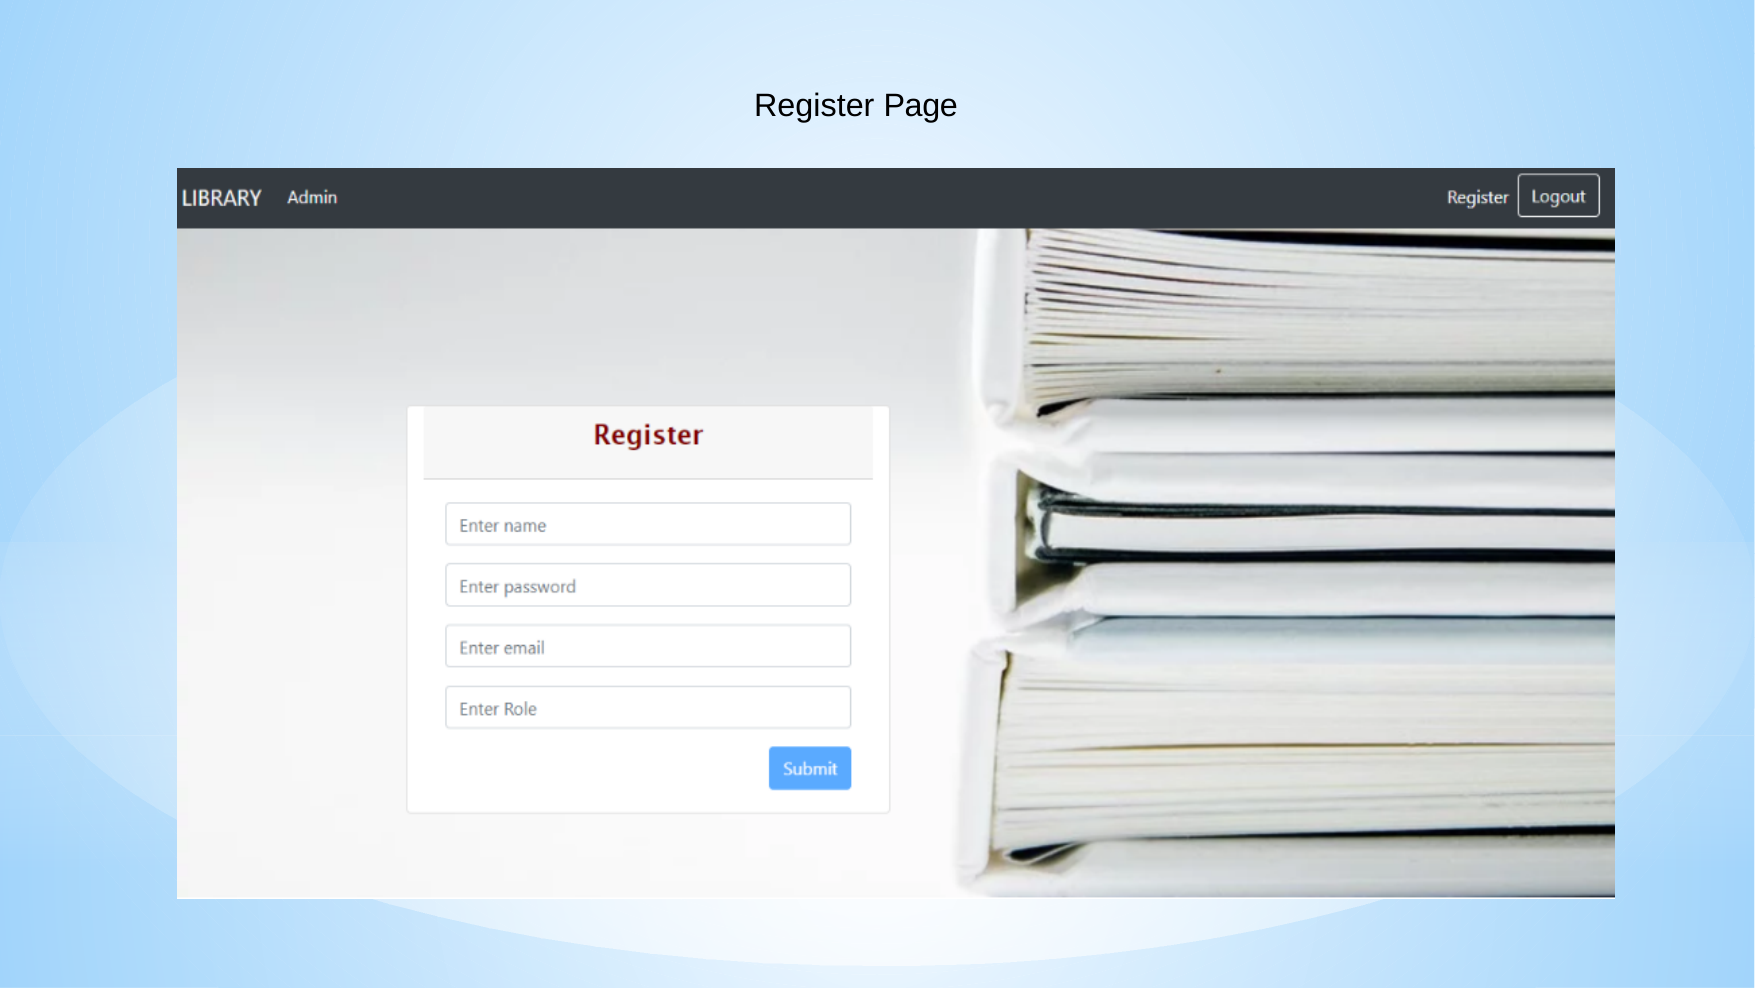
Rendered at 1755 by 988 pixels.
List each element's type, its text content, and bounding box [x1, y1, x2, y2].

picture [176, 168, 1615, 899]
text_box Register Page [752, 81, 959, 123]
